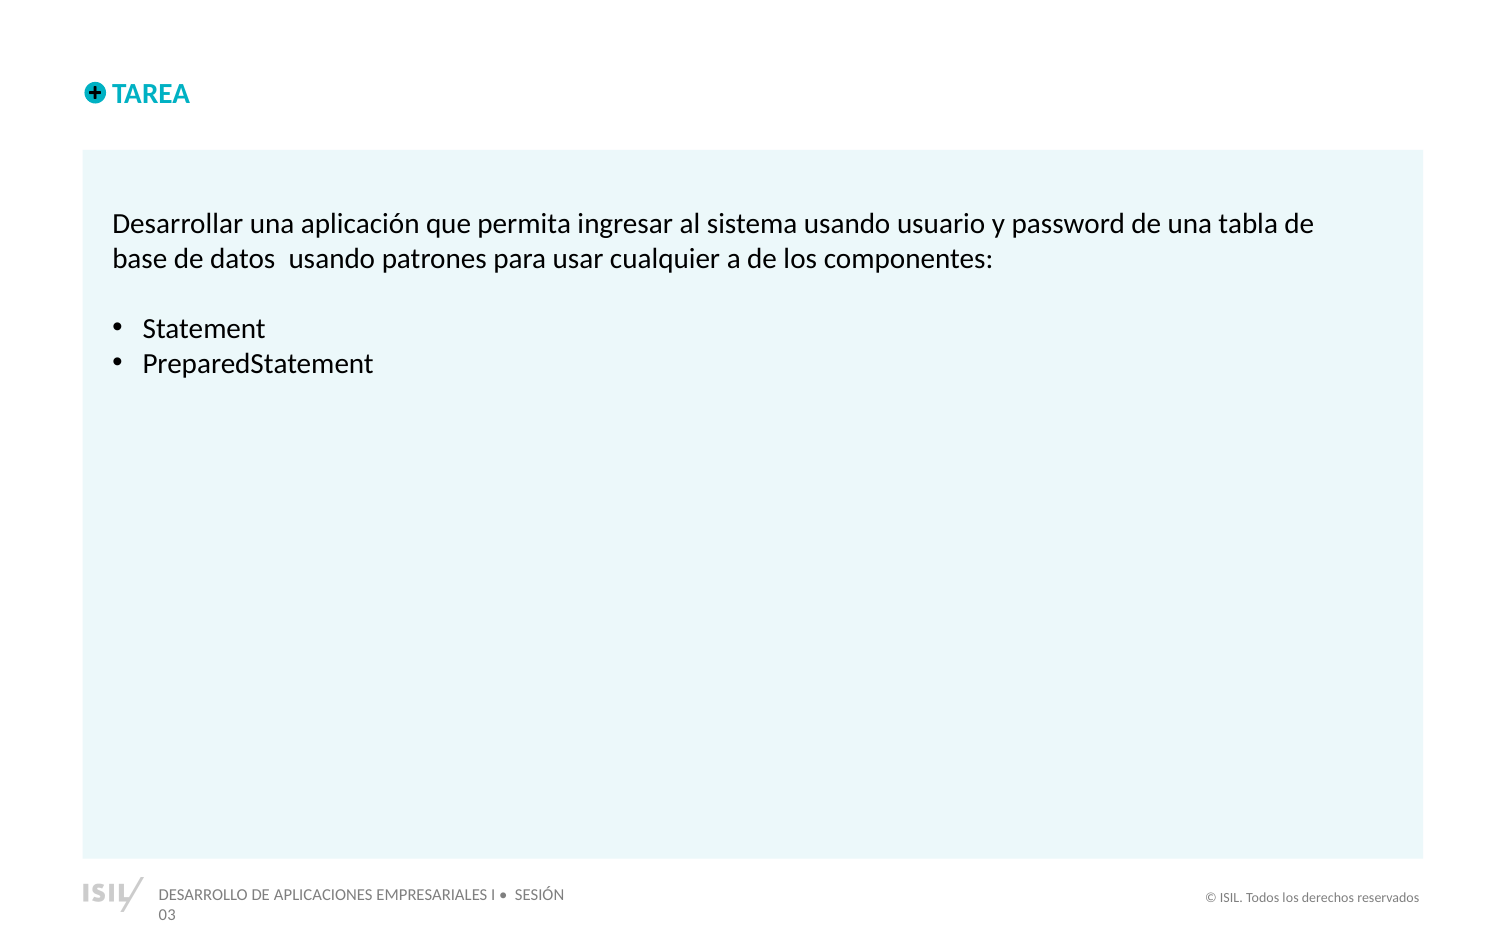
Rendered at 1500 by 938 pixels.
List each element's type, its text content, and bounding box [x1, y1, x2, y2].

text_box [82, 149, 1424, 859]
text_box TAREA [112, 78, 262, 111]
text_box Desarrollar una aplicación que permita ingresar al sistema usando usuario y password de una tabla de base de datos usando patrones para usar cualquier a de los componentes: Statement PreparedStatement [112, 204, 1349, 380]
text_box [84, 81, 107, 104]
